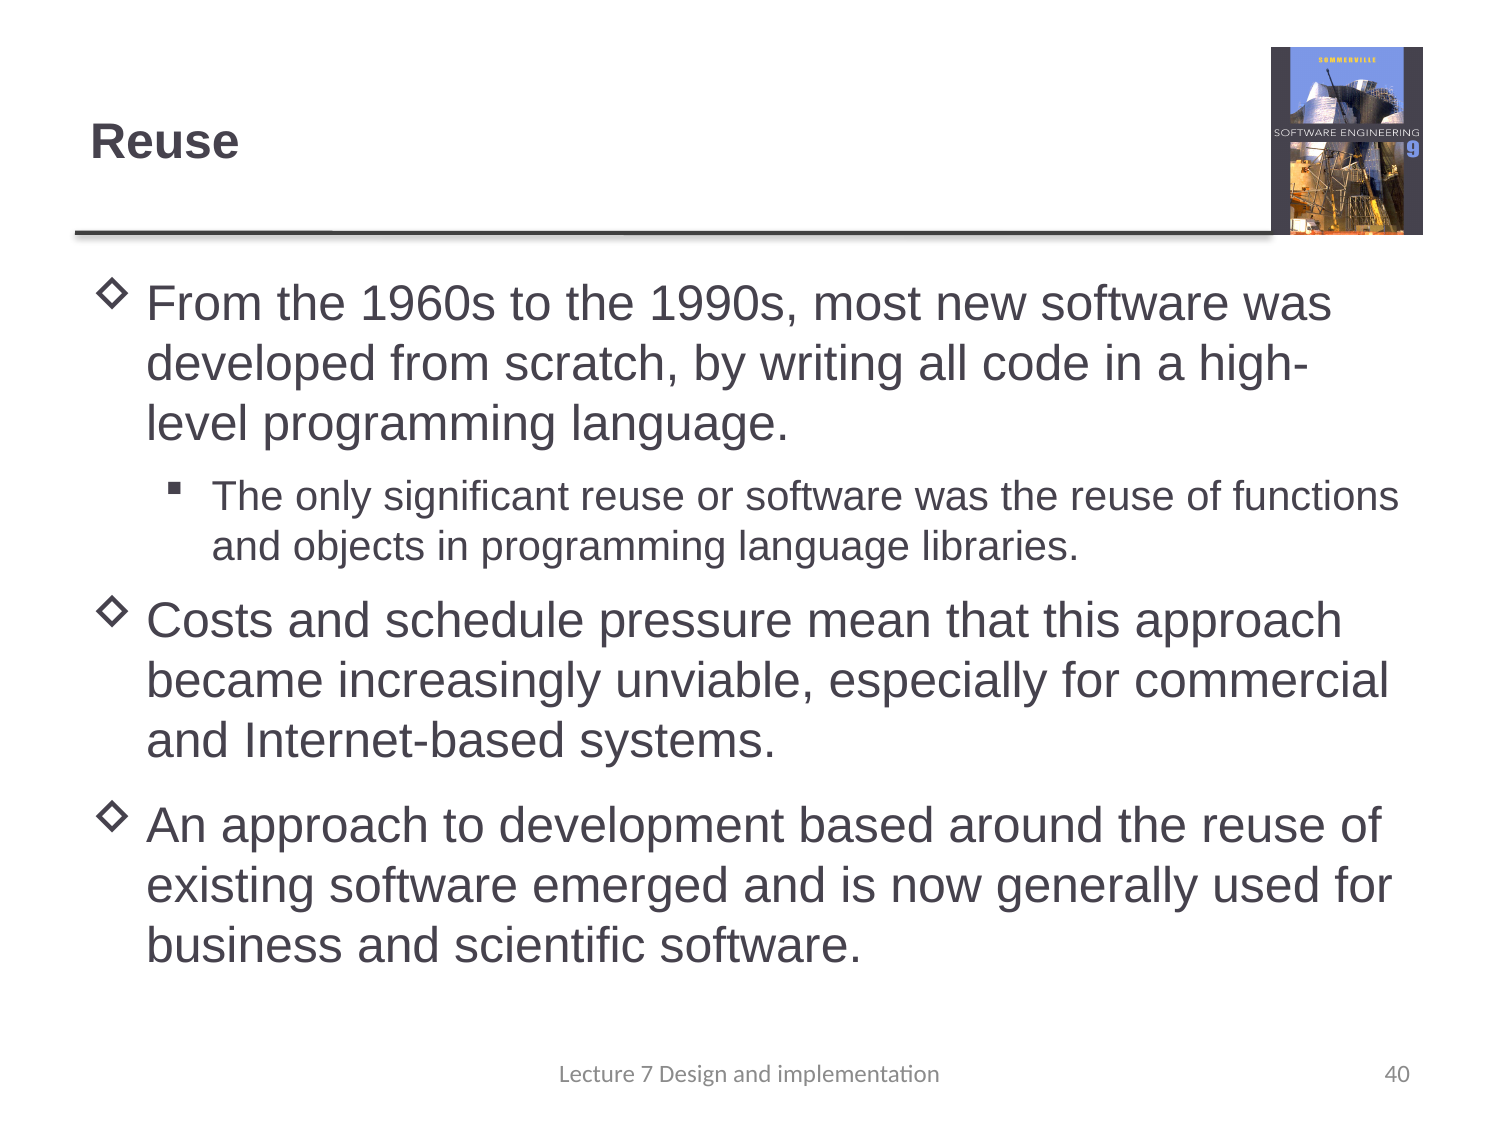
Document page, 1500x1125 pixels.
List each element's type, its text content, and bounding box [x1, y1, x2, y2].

slide_number 40 [1074, 1042, 1425, 1103]
picture [1272, 47, 1423, 235]
list From the 1960s to the 1990s, most new software was developed from scratch, by writing all code in a high-level programming language. The only significant reuse or software was the reuse of functions and objects in programming language libraries. Costs and schedule pressure mean that this approach became increasingly unviable, especially for commercial and Internet-based systems. An approach to development based around the reuse of existing software emerged and is now generally used for business and scientific software. [75, 262, 1425, 1005]
footer Lecture 7 Design and implementation [512, 1042, 988, 1103]
title Reuse [74, 44, 1272, 233]
